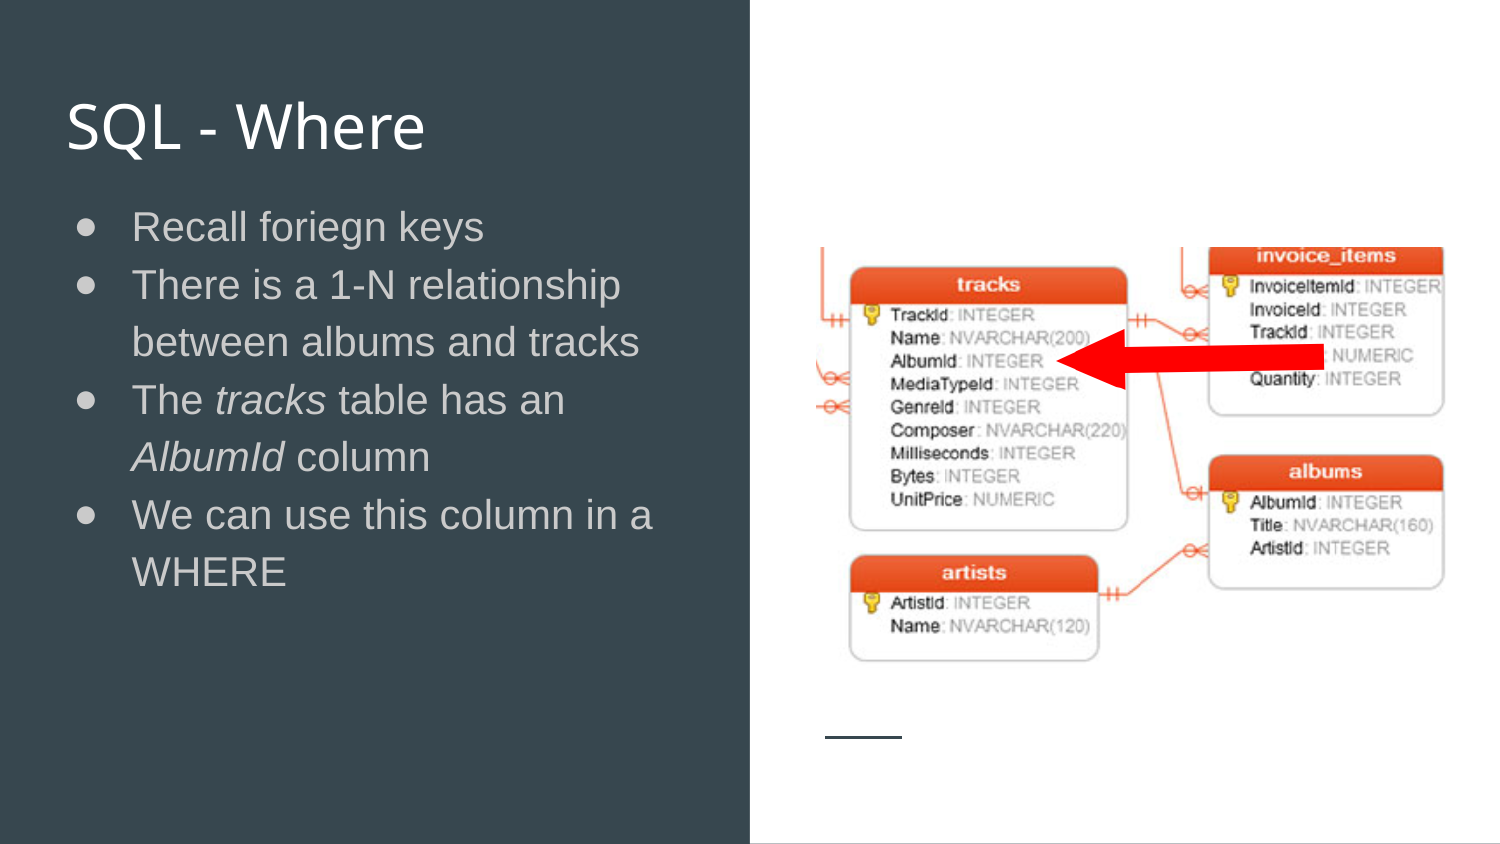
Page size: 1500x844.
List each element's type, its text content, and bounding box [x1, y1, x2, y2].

picture [816, 247, 1466, 669]
list Recall foriegn keys There is a 1-N relationship between albums and tracks The tracks table has an AlbumId column We can use this column in a WHERE [41, 177, 707, 739]
text_box SQL - Where [51, 71, 957, 178]
